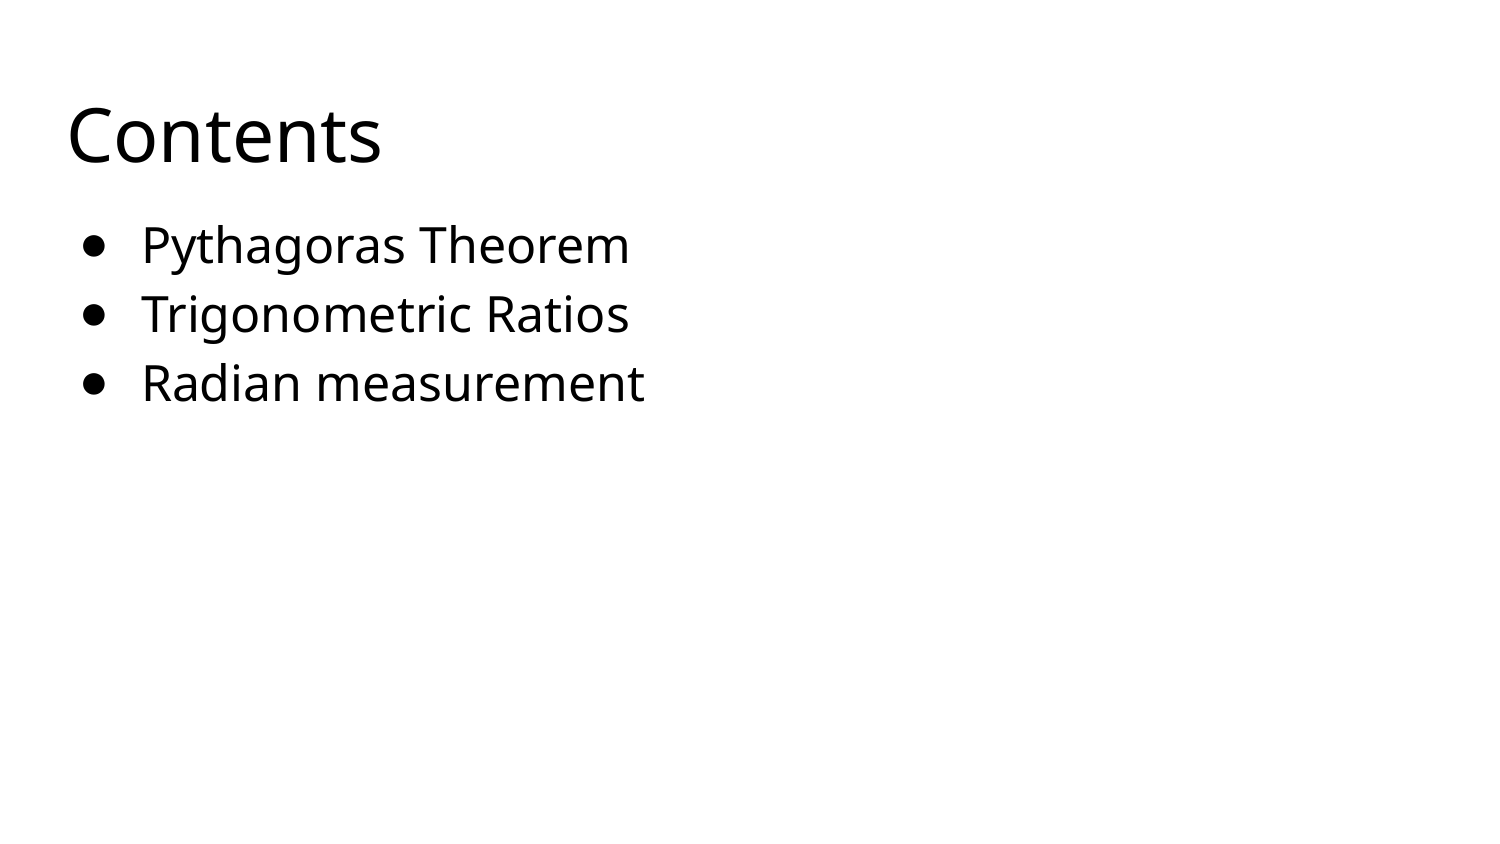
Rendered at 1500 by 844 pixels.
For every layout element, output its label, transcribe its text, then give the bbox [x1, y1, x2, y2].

list Pythagoras Theorem Trigonometric Ratios Radian measurement [51, 189, 1449, 750]
title Contents [51, 72, 1449, 167]
